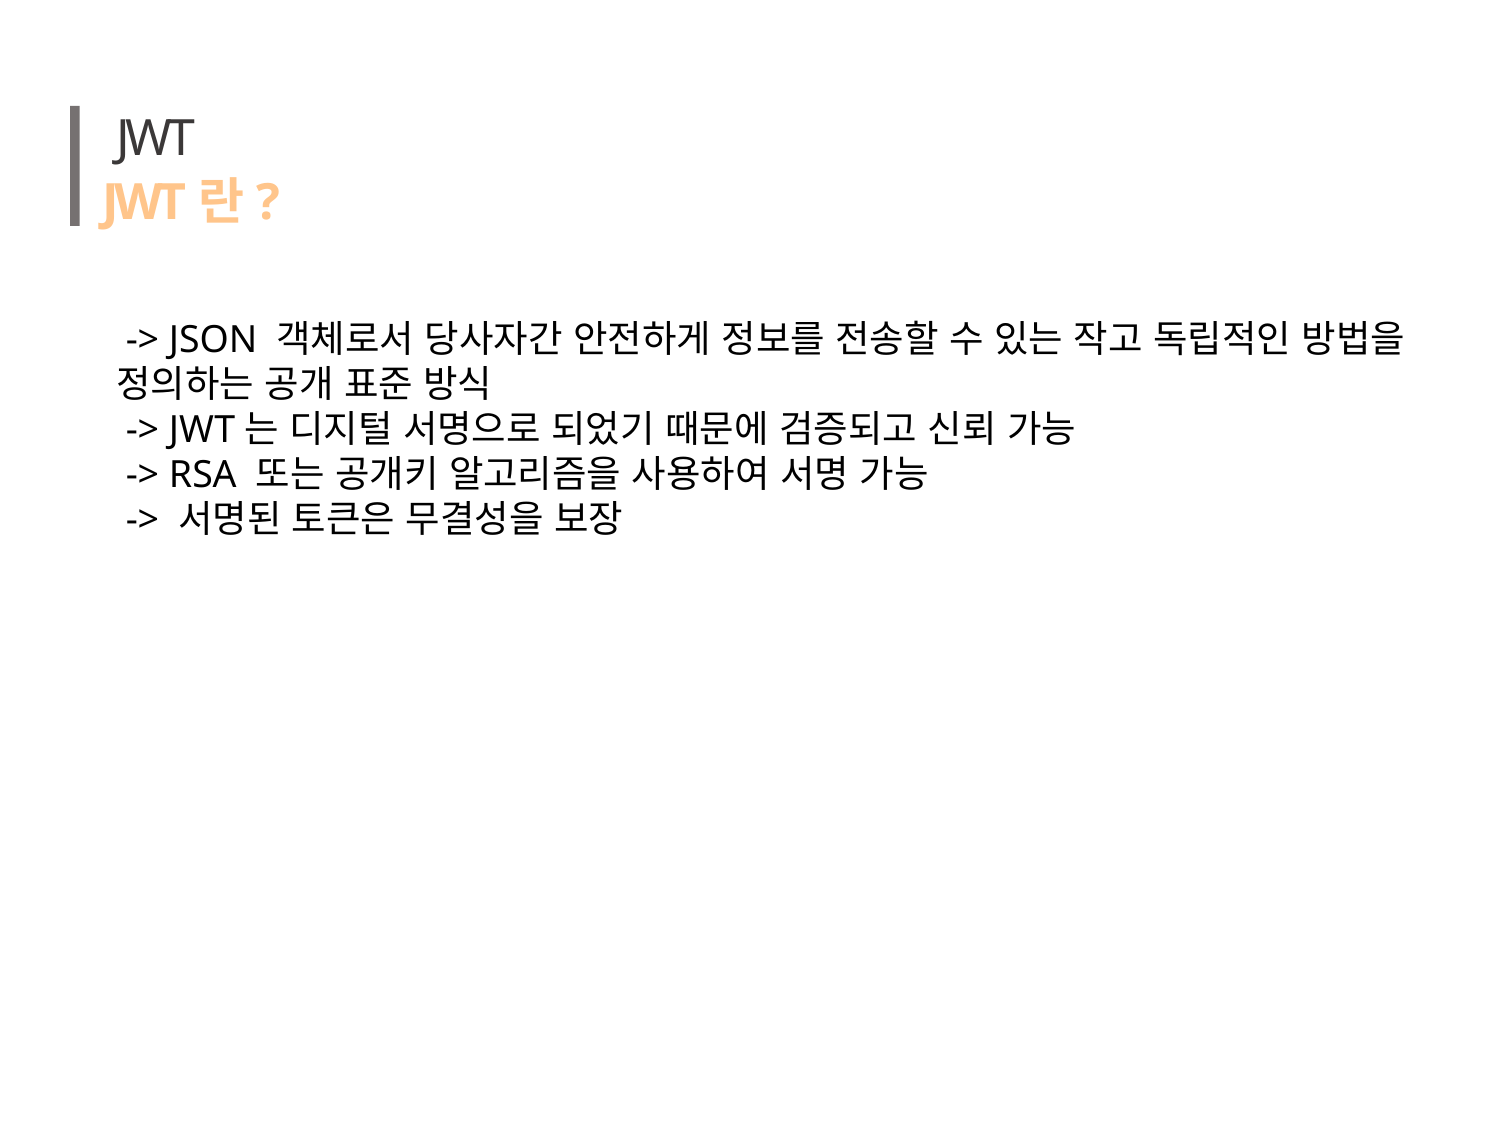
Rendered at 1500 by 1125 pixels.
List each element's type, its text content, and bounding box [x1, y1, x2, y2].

text_box JWT [101, 79, 549, 200]
text_box [69, 105, 81, 227]
text_box JWT란? [87, 161, 296, 237]
text_box -> JSON 객체로서 당사자간 안전하게 정보를 전송할 수 있는 작고 독립적인 방법을 정의하는 공개 표준 방식 -> JWT는 디지털 서명으로 되었기 때문에 검증되고 신뢰 가능 -> RSA 또는 공개키 알고리즘을 사용하여 서명 가능 -> 서명된 토큰은 무결성을 보장 [101, 307, 1431, 547]
